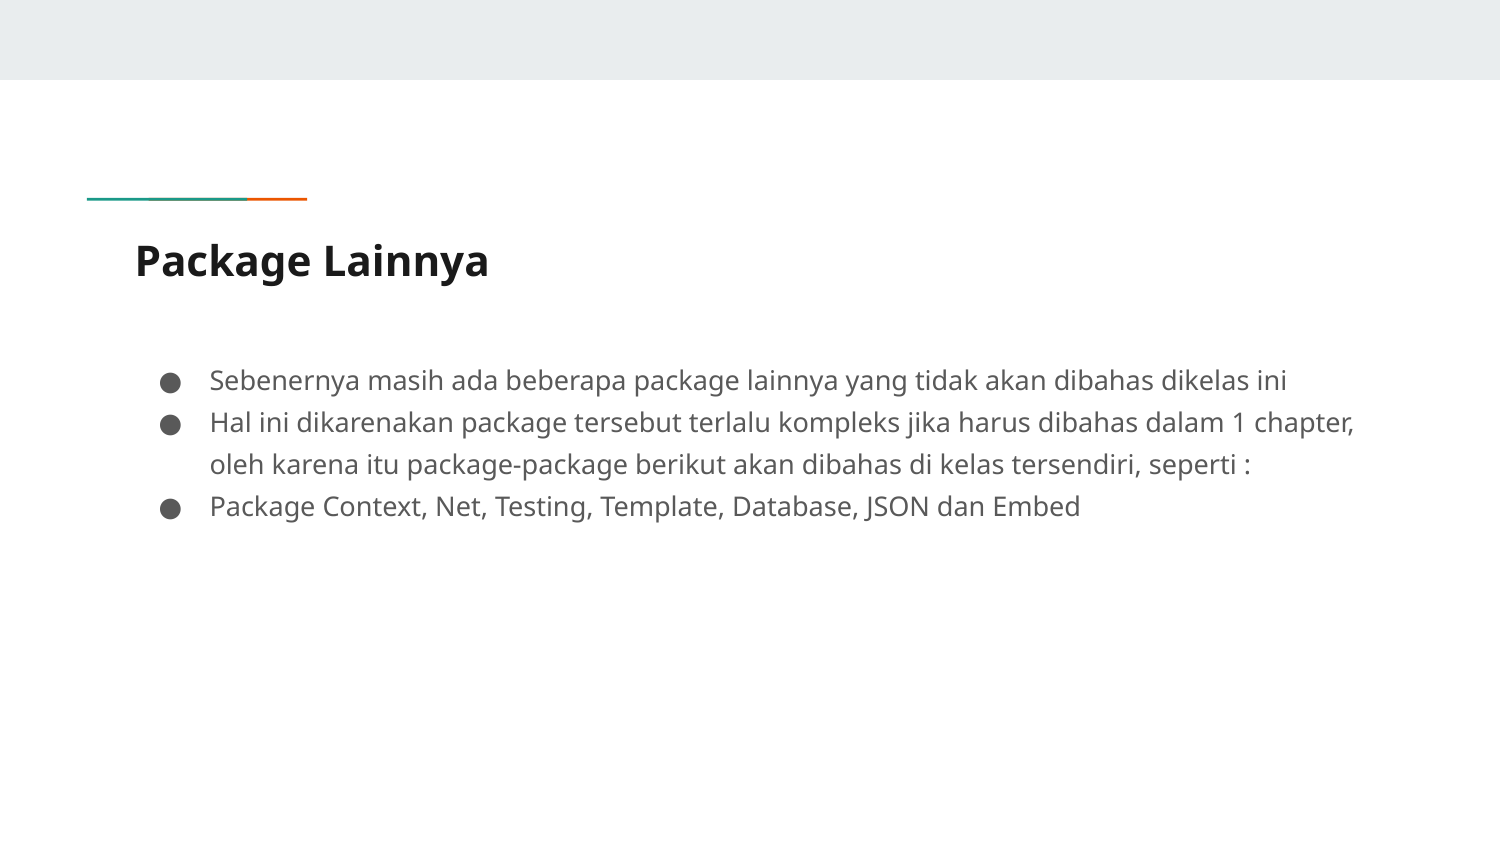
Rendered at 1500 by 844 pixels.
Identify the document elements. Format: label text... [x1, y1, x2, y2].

list Sebenernya masih ada beberapa package lainnya yang tidak akan dibahas dikelas ini Hal ini dikarenakan package tersebut terlalu kompleks jika harus dibahas dalam 1 chapter, oleh karena itu package-package berikut akan dibahas di kelas tersendiri, seperti : Package Context, Net, Testing, Template, Database, JSON dan Embed [119, 341, 1381, 712]
title Package Lainnya [119, 216, 1381, 305]
